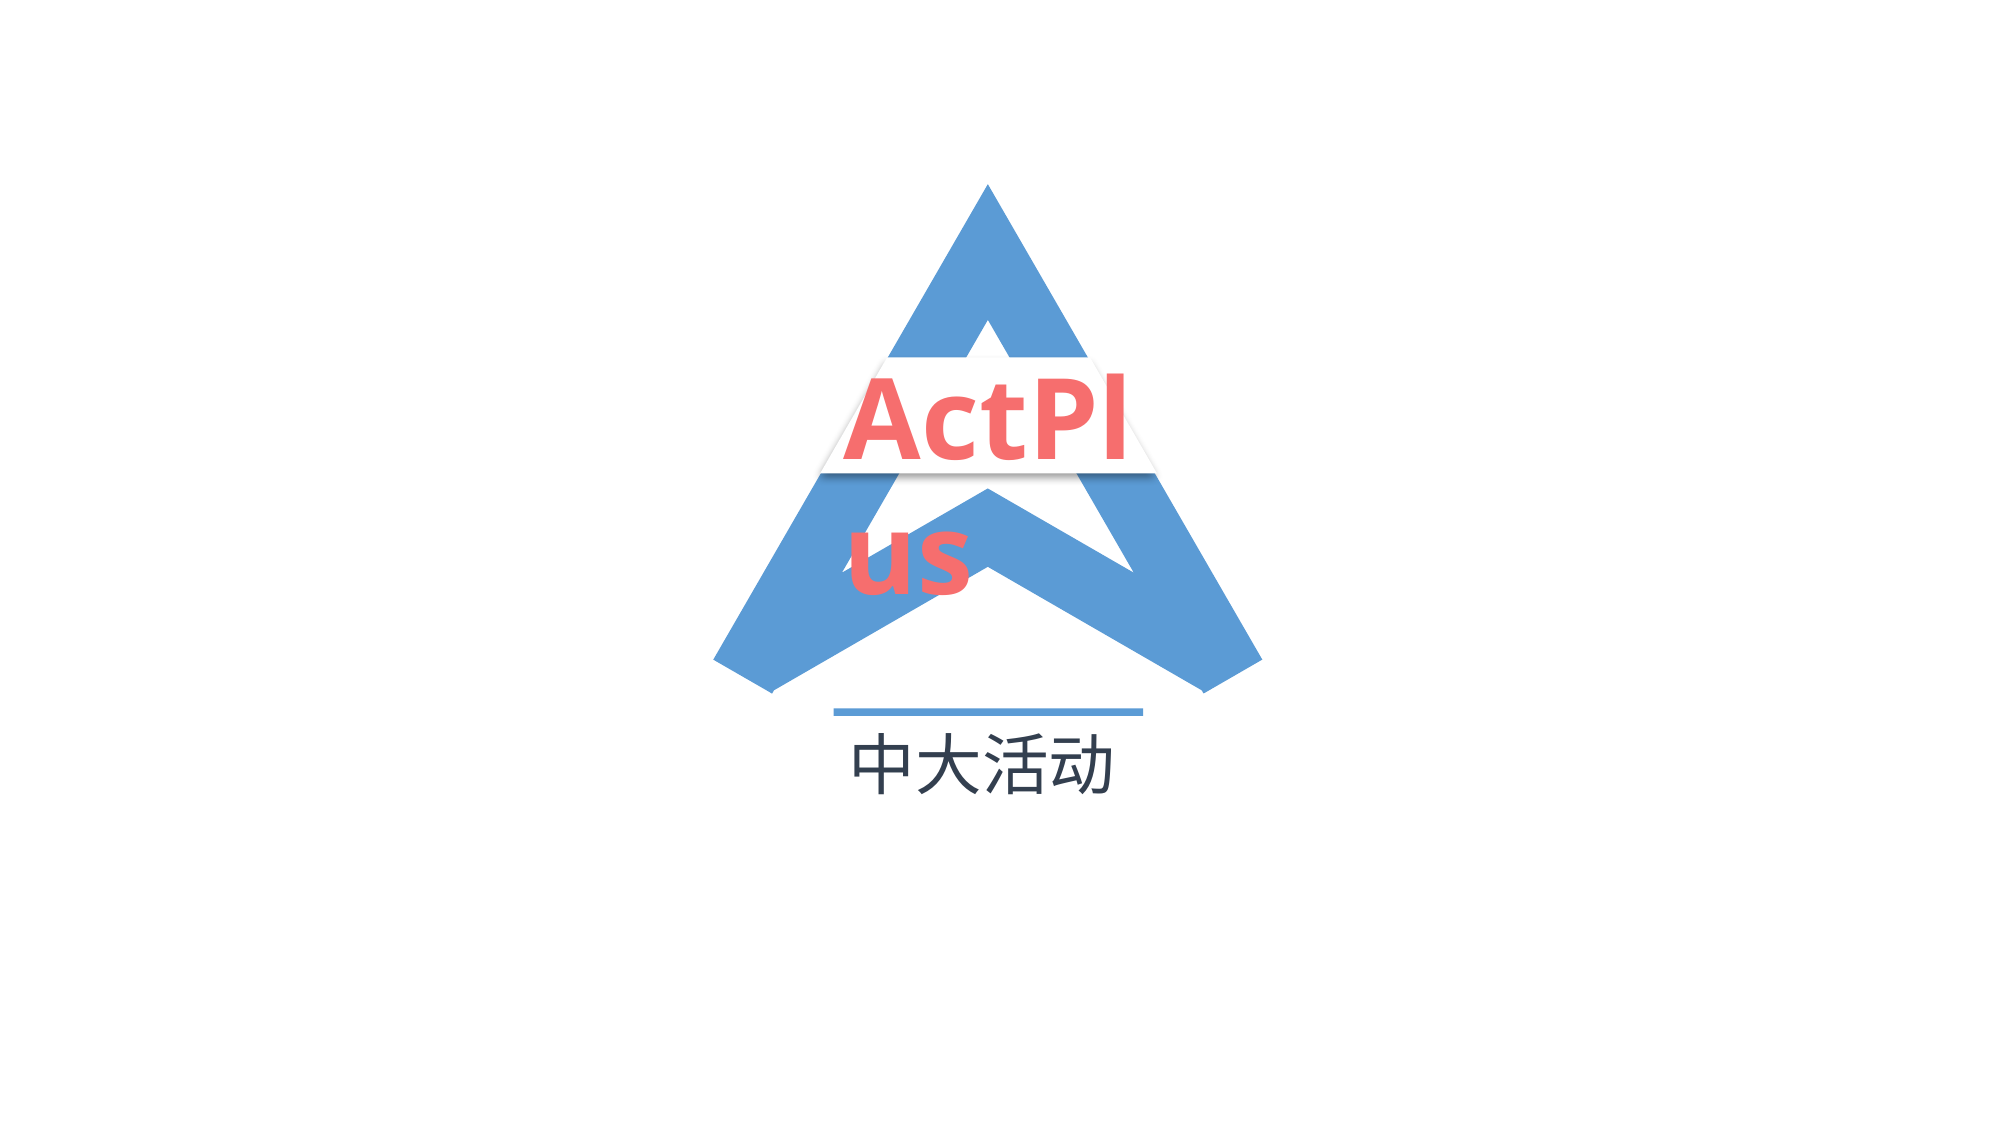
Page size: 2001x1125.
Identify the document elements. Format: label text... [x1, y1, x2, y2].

text_box [833, 707, 1144, 717]
text_box [897, 182, 1079, 339]
text_box [711, 479, 890, 696]
text_box ActPlus [829, 339, 1157, 625]
text_box [1086, 481, 1264, 696]
text_box 中大活动 [833, 715, 1320, 811]
text_box [818, 455, 829, 475]
